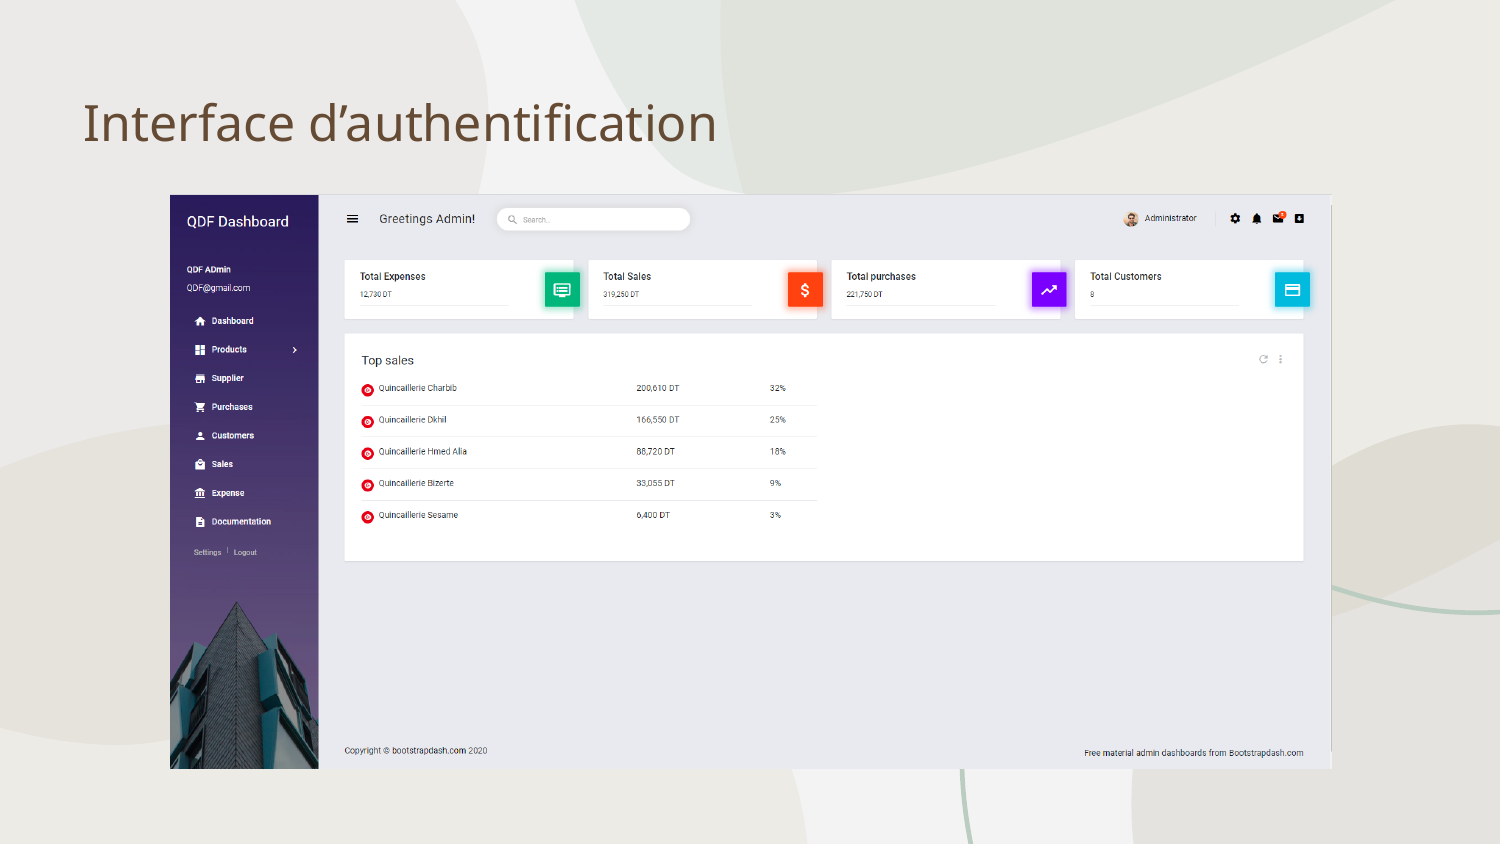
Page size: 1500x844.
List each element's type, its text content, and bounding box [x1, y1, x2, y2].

title Interface d’authentification [68, 48, 1332, 195]
picture [170, 194, 1333, 769]
